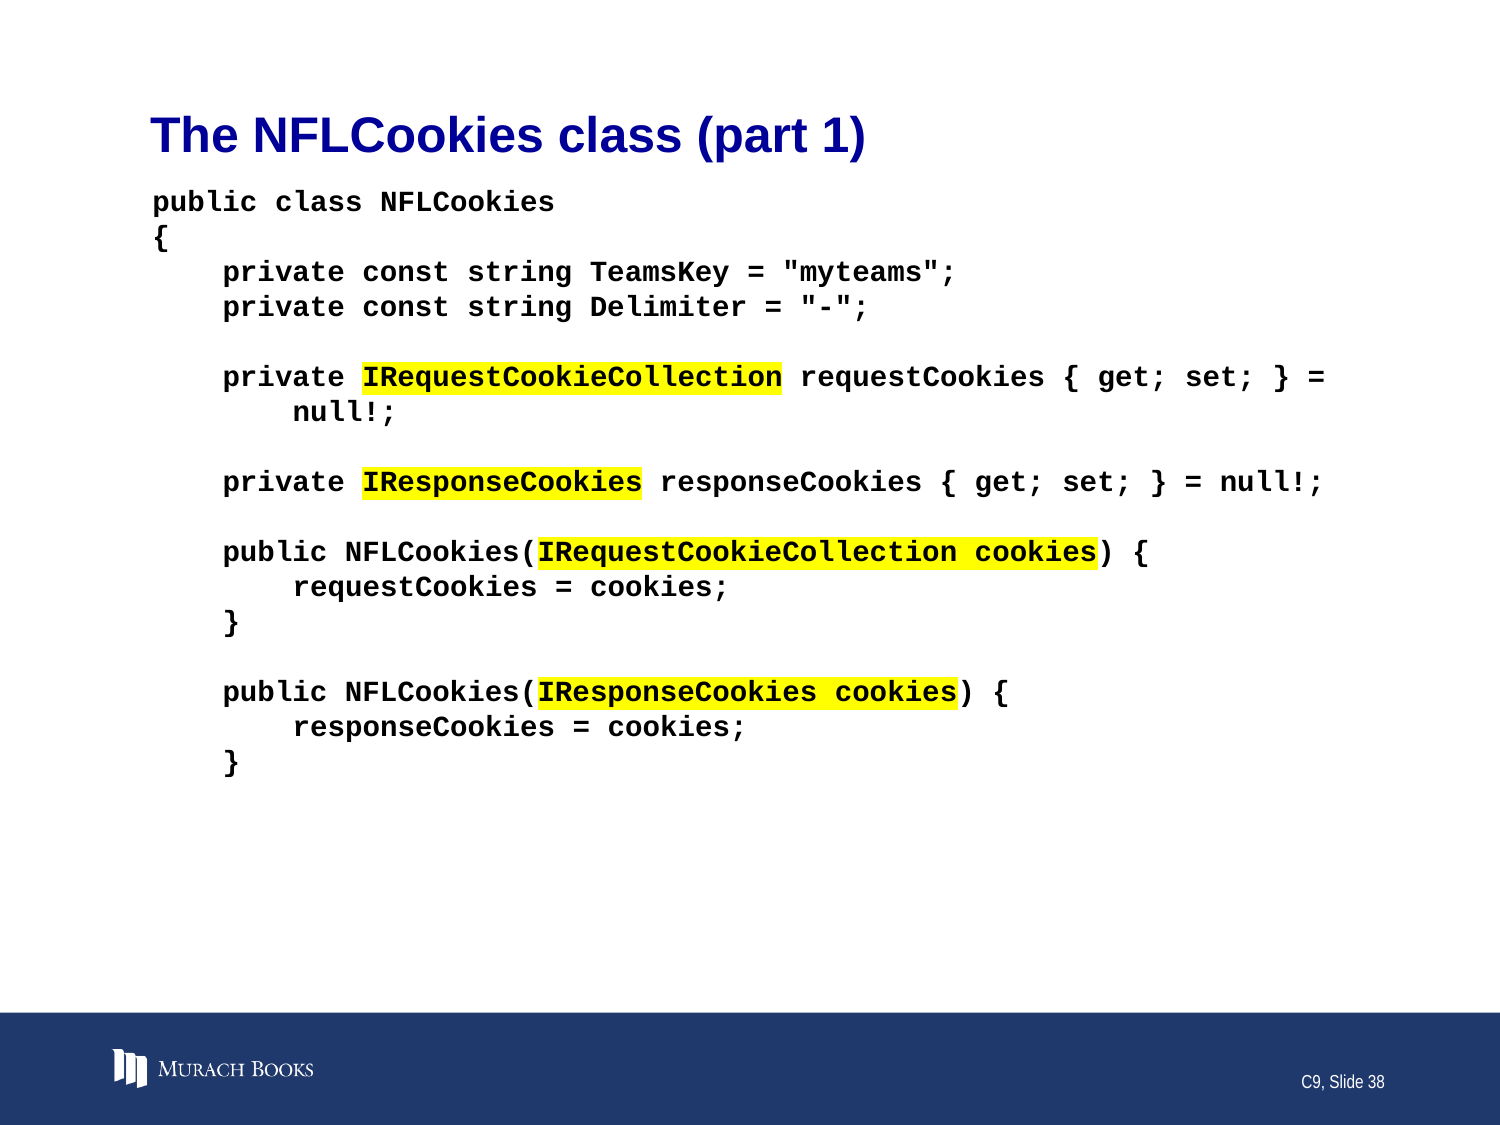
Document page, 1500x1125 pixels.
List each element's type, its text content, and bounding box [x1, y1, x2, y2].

footer [12, 1025, 463, 1100]
title The NFLCookies class (part 1) [150, 102, 1350, 164]
list public class NFLCookies { private const string TeamsKey = "myteams"; private const string Delimiter = "-"; private IRequestCookieCollection requestCookies { get; set; } = null!; private IResponseCookies responseCookies { get; set; } = null!; public NFLCookies(IRequestCookieCollection cookies) { requestCookies = cookies; } public NFLCookies(IResponseCookies cookies) { responseCookies = cookies; } [137, 174, 1350, 975]
slide_number C9, Slide 38 [1087, 1025, 1400, 1100]
